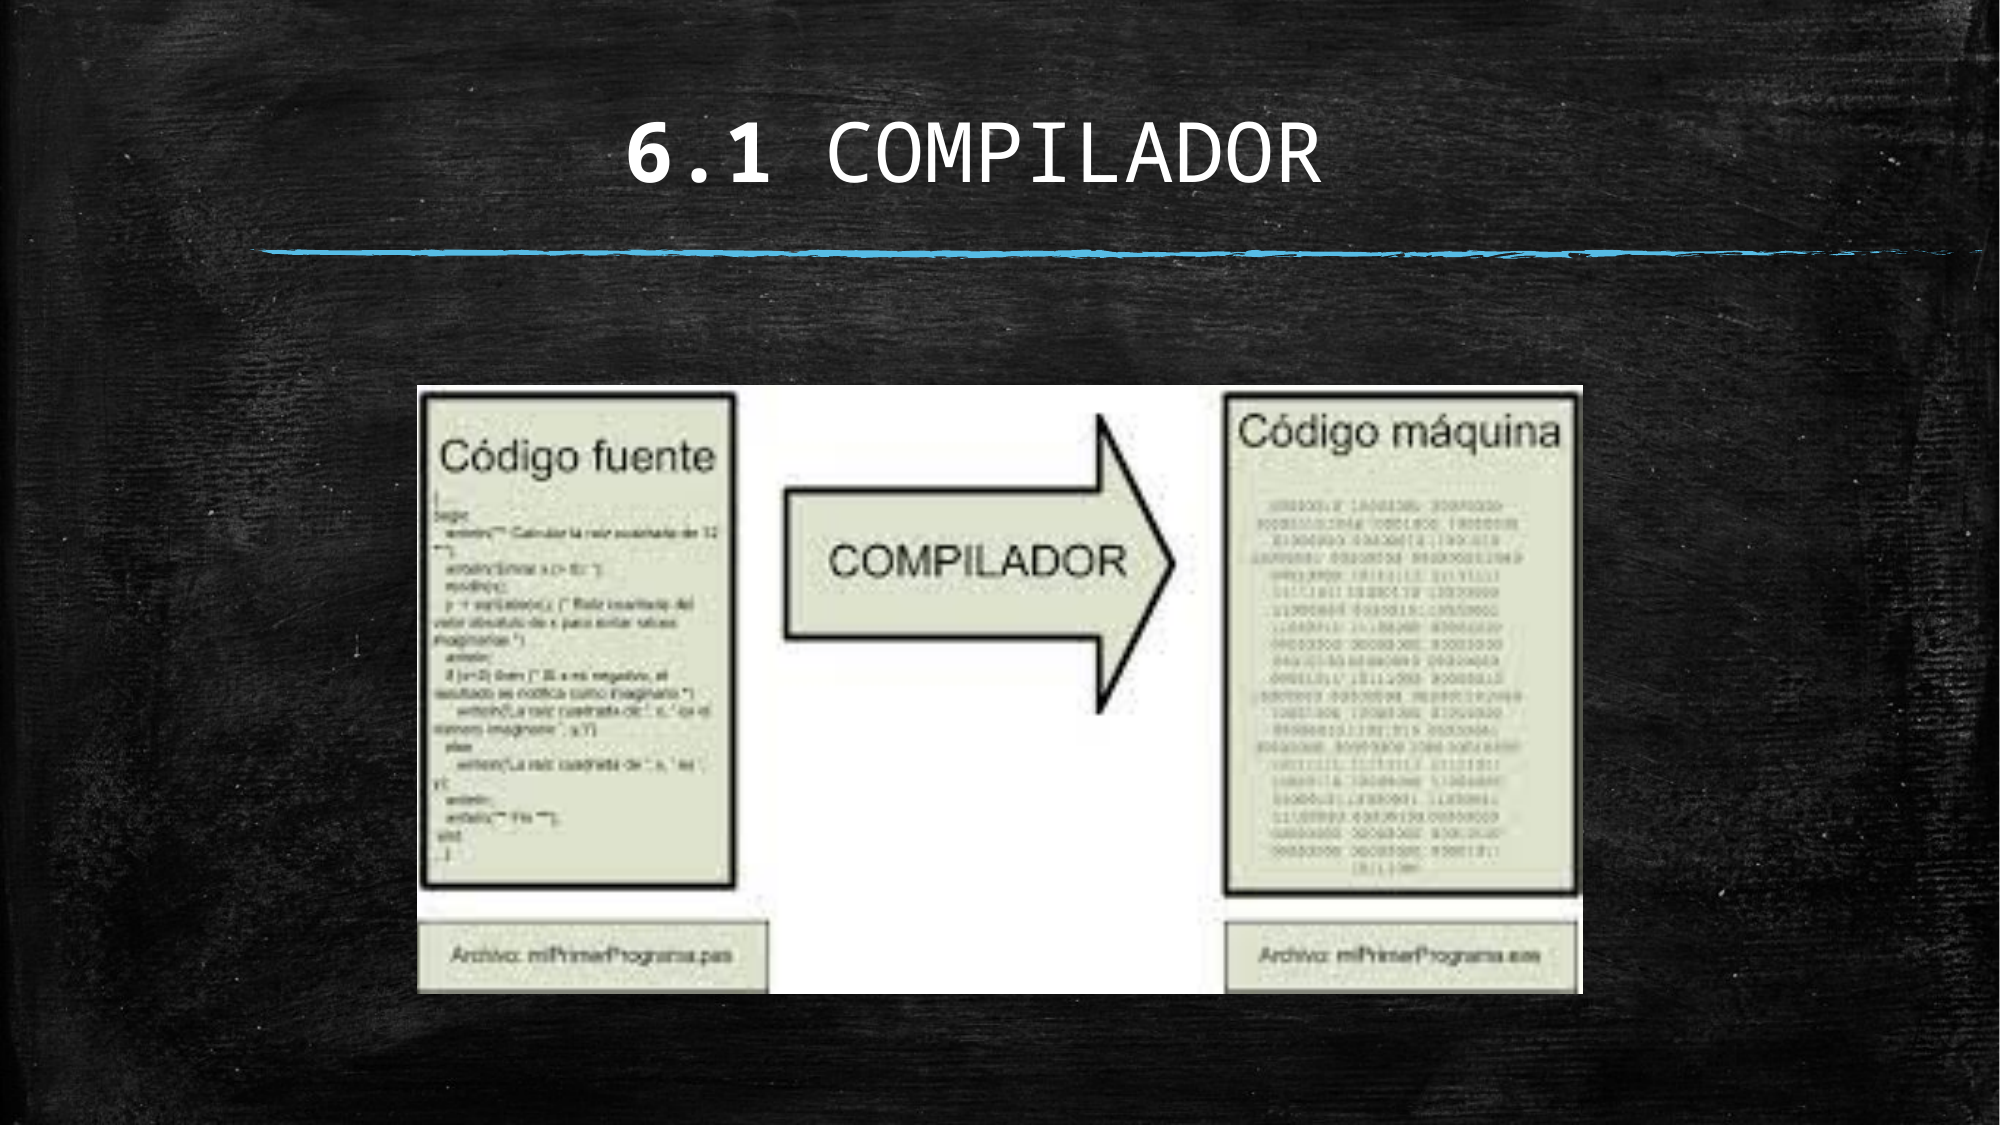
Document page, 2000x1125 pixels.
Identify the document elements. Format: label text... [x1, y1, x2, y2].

title 6.1 COMPILADOR [193, 41, 1806, 209]
picture [417, 385, 1583, 994]
